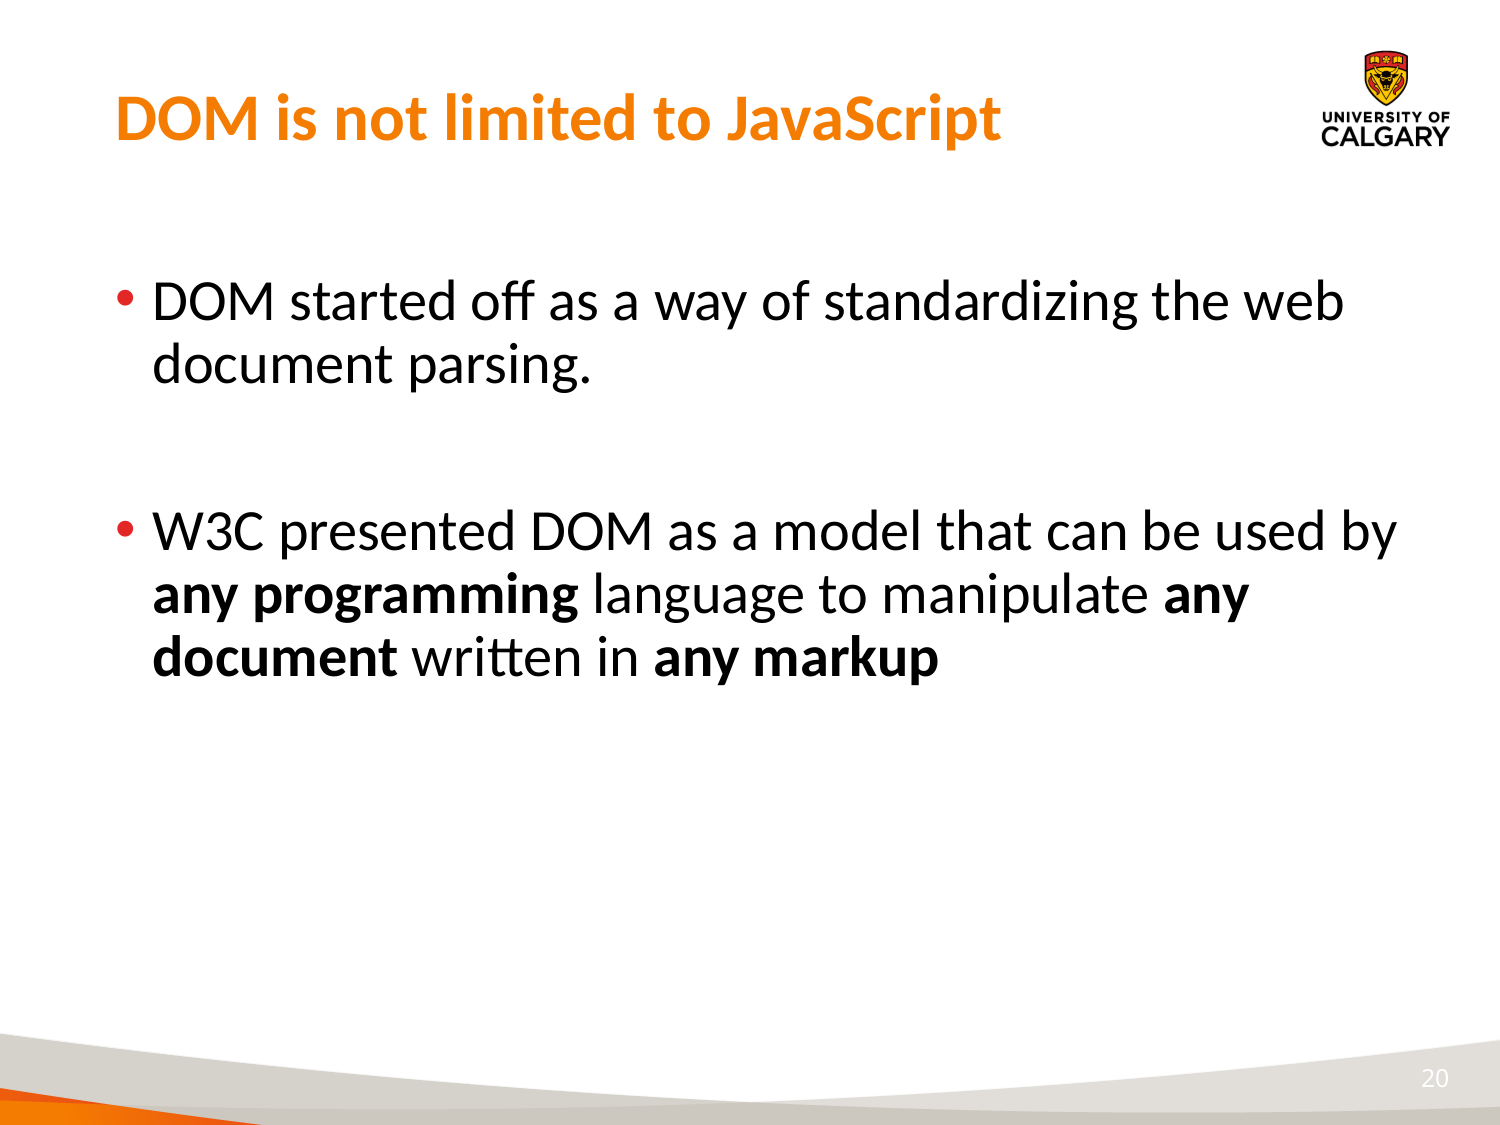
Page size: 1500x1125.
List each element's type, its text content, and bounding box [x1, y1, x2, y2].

title DOM is not limited to JavaScript [100, 37, 1438, 200]
list DOM started off as a way of standardizing the web document parsing. W3C presented DOM as a model that can be used by any programming language to manipulate any document written in any markup [100, 262, 1438, 1000]
slide_number 20 [1126, 1057, 1465, 1099]
picture [0, 0, 1500, 1125]
